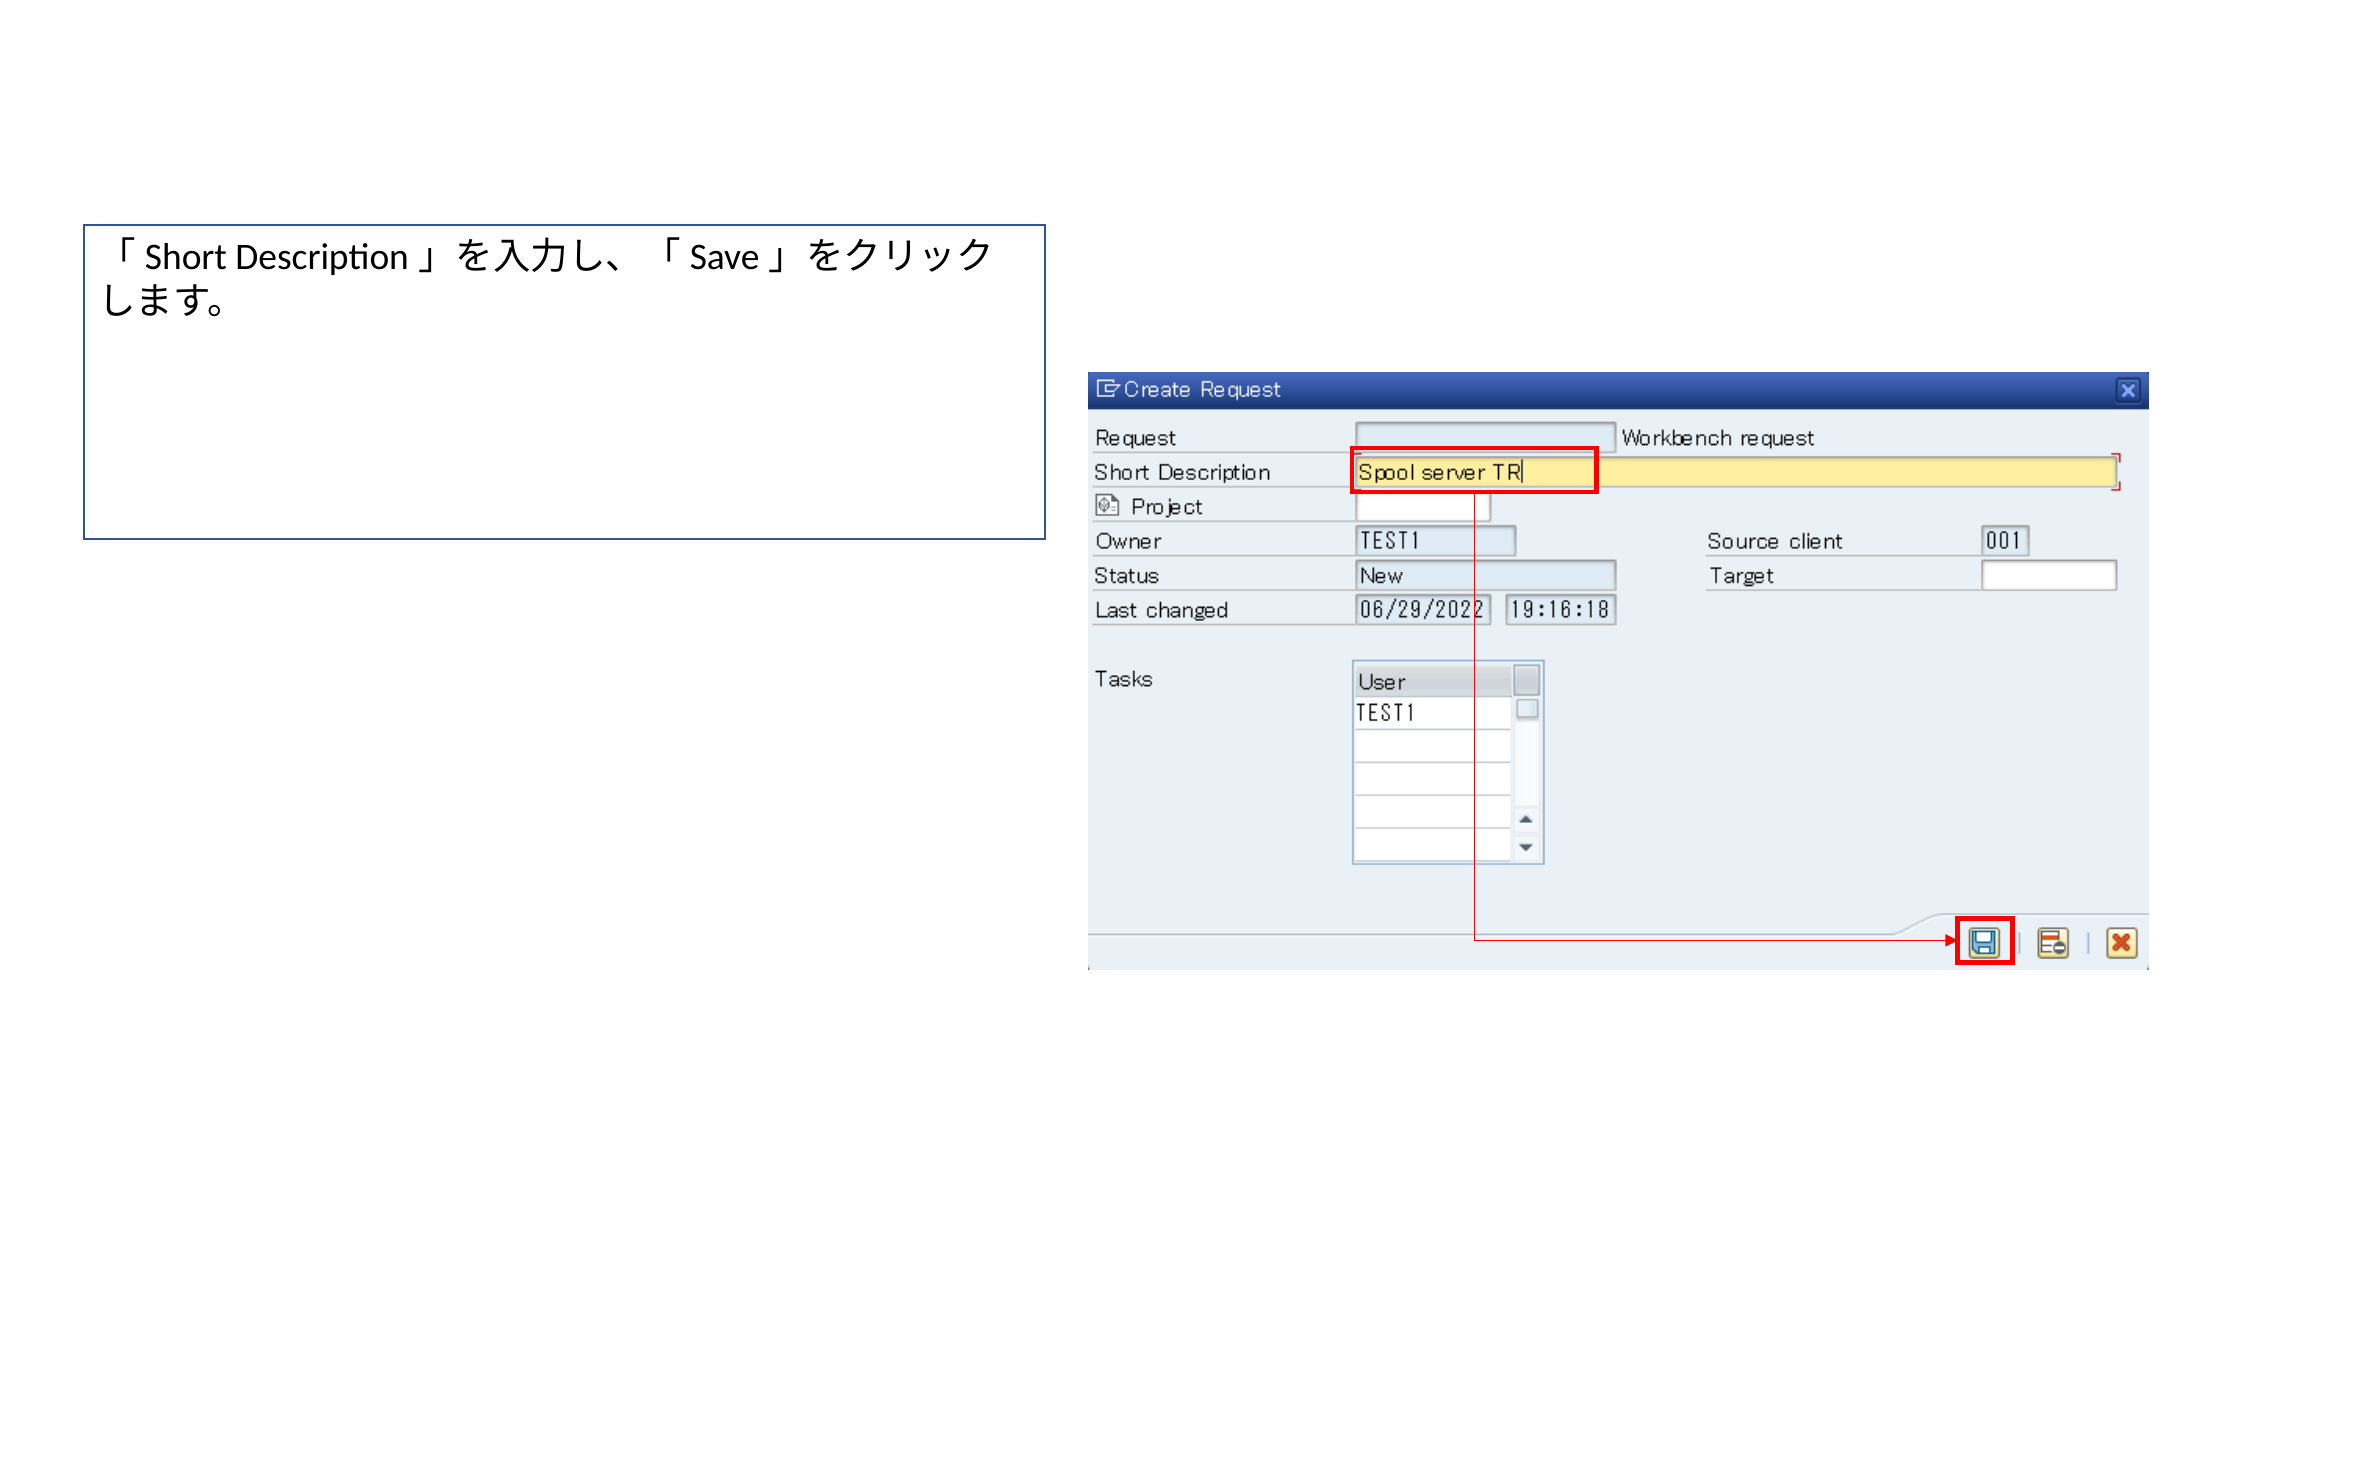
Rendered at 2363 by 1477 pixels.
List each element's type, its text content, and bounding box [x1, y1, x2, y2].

picture [1088, 372, 2149, 970]
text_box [1491, 474, 1941, 958]
text_box 「Short Description」を入力し、「Save」をクリックします。 [83, 224, 1046, 540]
